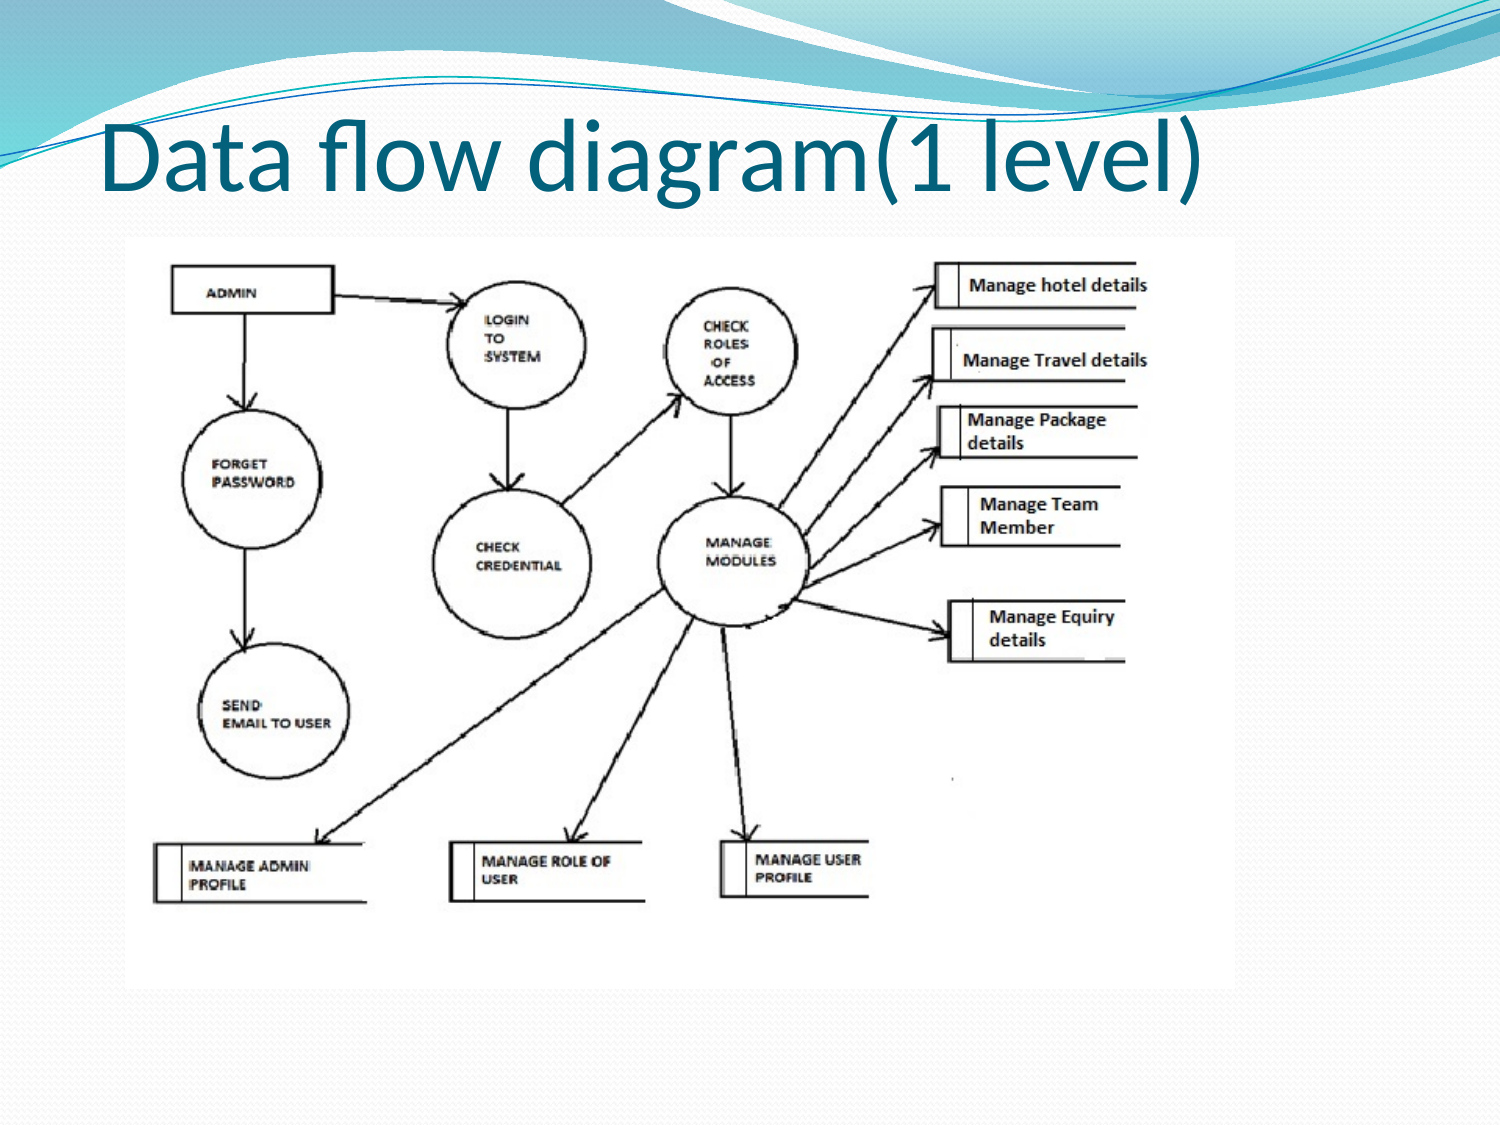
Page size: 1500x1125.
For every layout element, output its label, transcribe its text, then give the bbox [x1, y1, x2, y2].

title Data flow diagram(1 level) [75, 50, 1438, 213]
picture [124, 237, 1235, 990]
